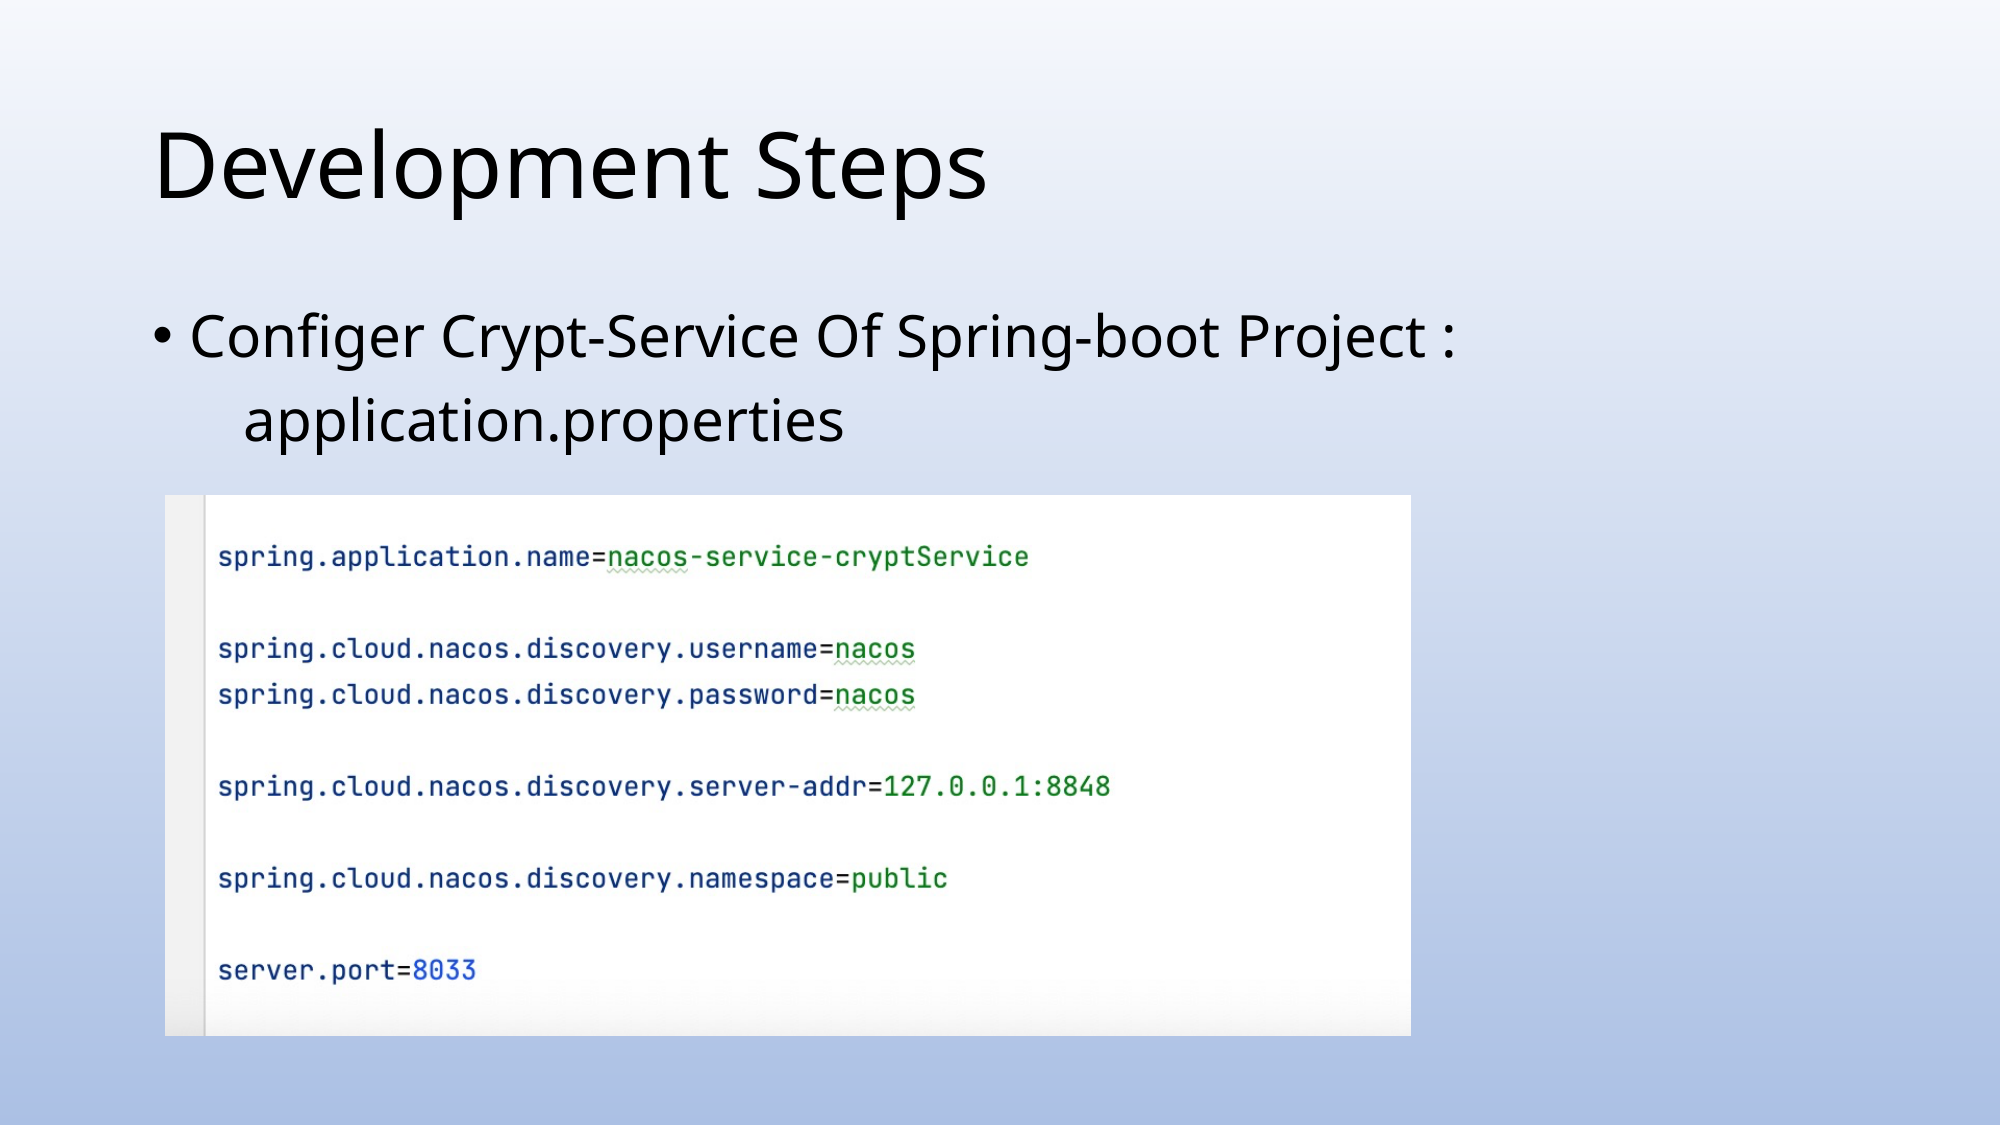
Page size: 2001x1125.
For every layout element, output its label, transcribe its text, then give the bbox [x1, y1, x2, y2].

title Development Steps [137, 59, 1863, 278]
picture [165, 495, 1411, 1036]
list Configer Crypt-Service Of Spring-boot Project : application.properties [137, 299, 1863, 1014]
